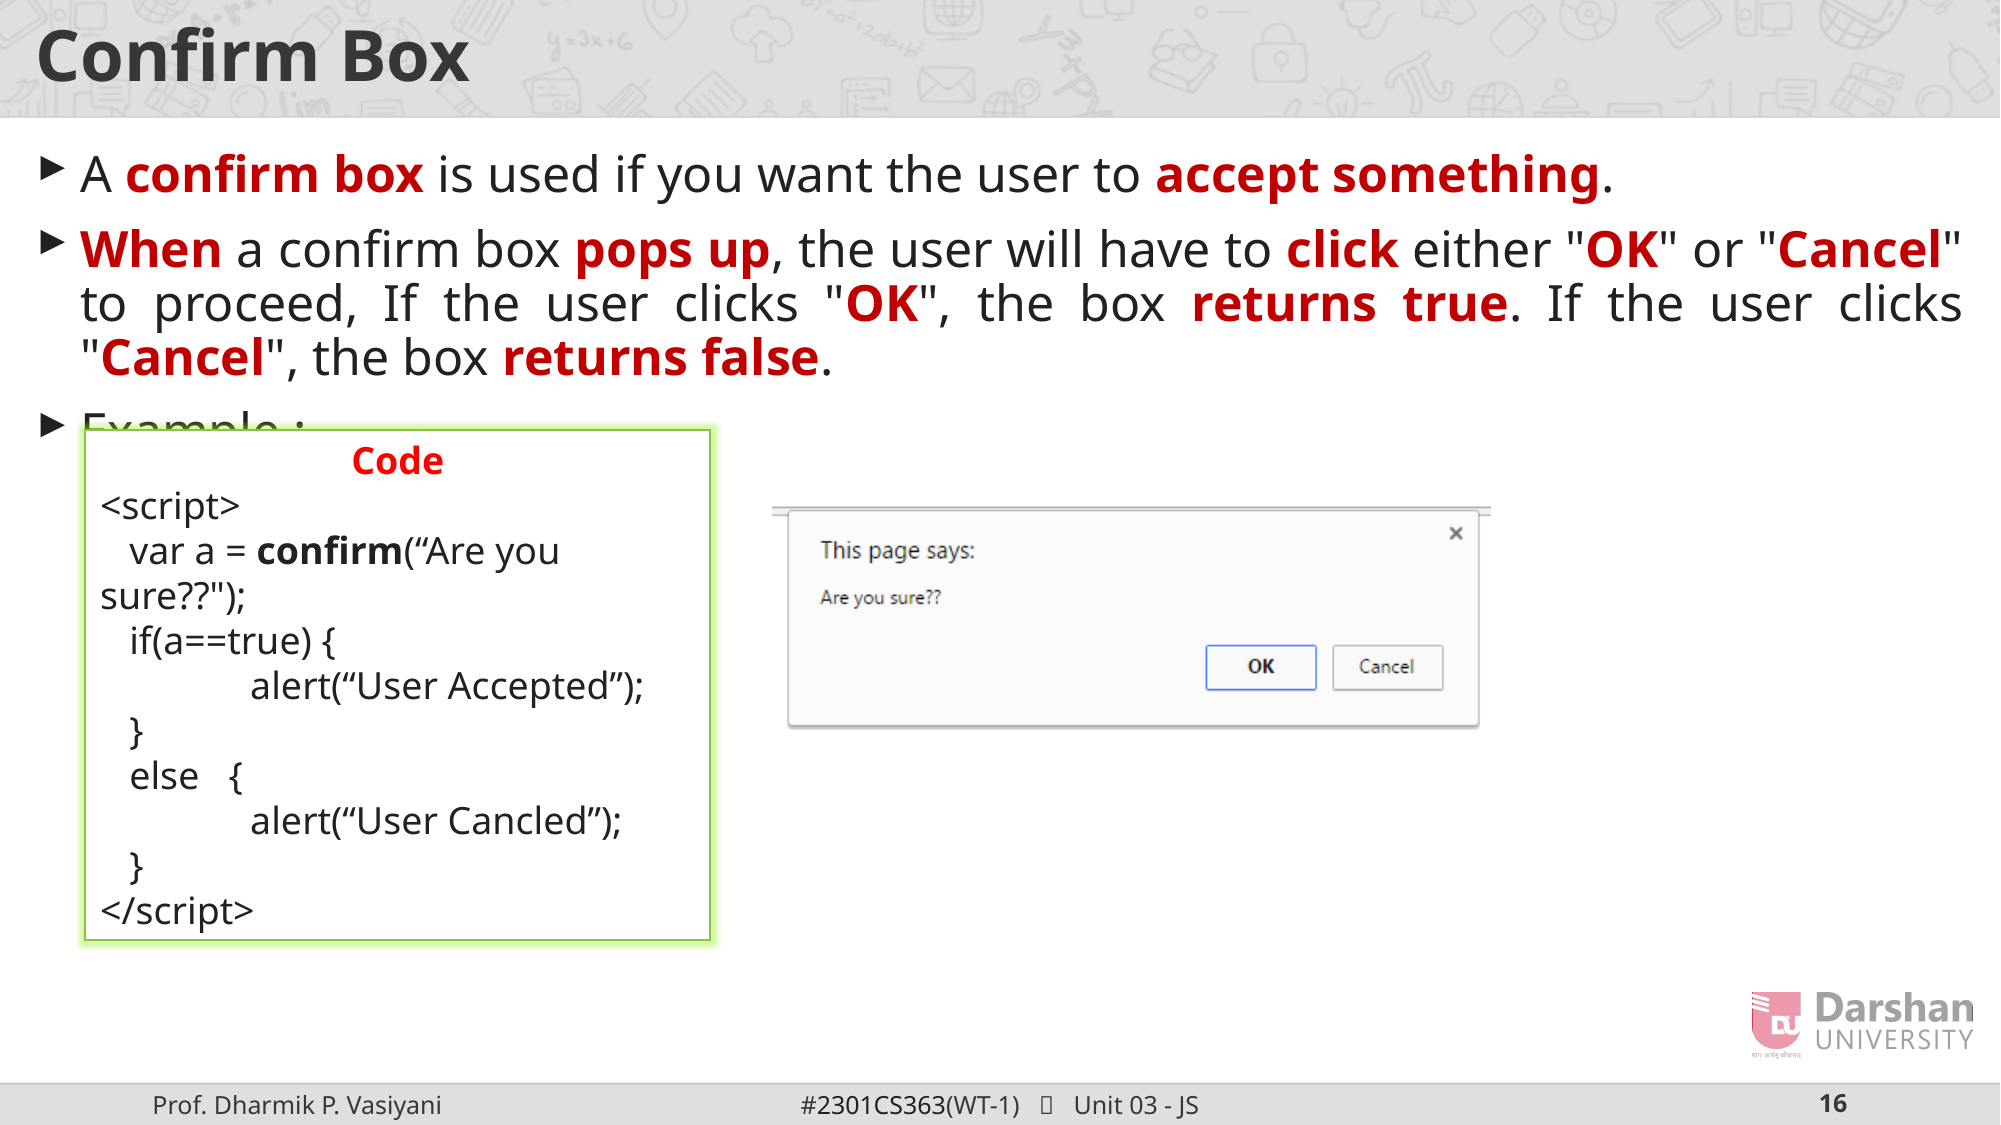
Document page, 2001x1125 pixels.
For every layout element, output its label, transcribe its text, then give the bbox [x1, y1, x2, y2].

text_box Code <script> var a = confirm(“Are you sure??"); if(a==true) { alert(“User Accepted”); } else { alert(“User Cancled”); } </script> [84, 429, 711, 941]
list A confirm box is used if you want the user to accept something. When a confirm box pops up, the user will have to click either "OK" or "Cancel" to proceed, If the user clicks "OK", the box returns true. If the user clicks "Cancel", the box returns false. Example : [21, 141, 1979, 1059]
picture [772, 499, 1491, 741]
title Confirm Box [0, 0, 2000, 117]
